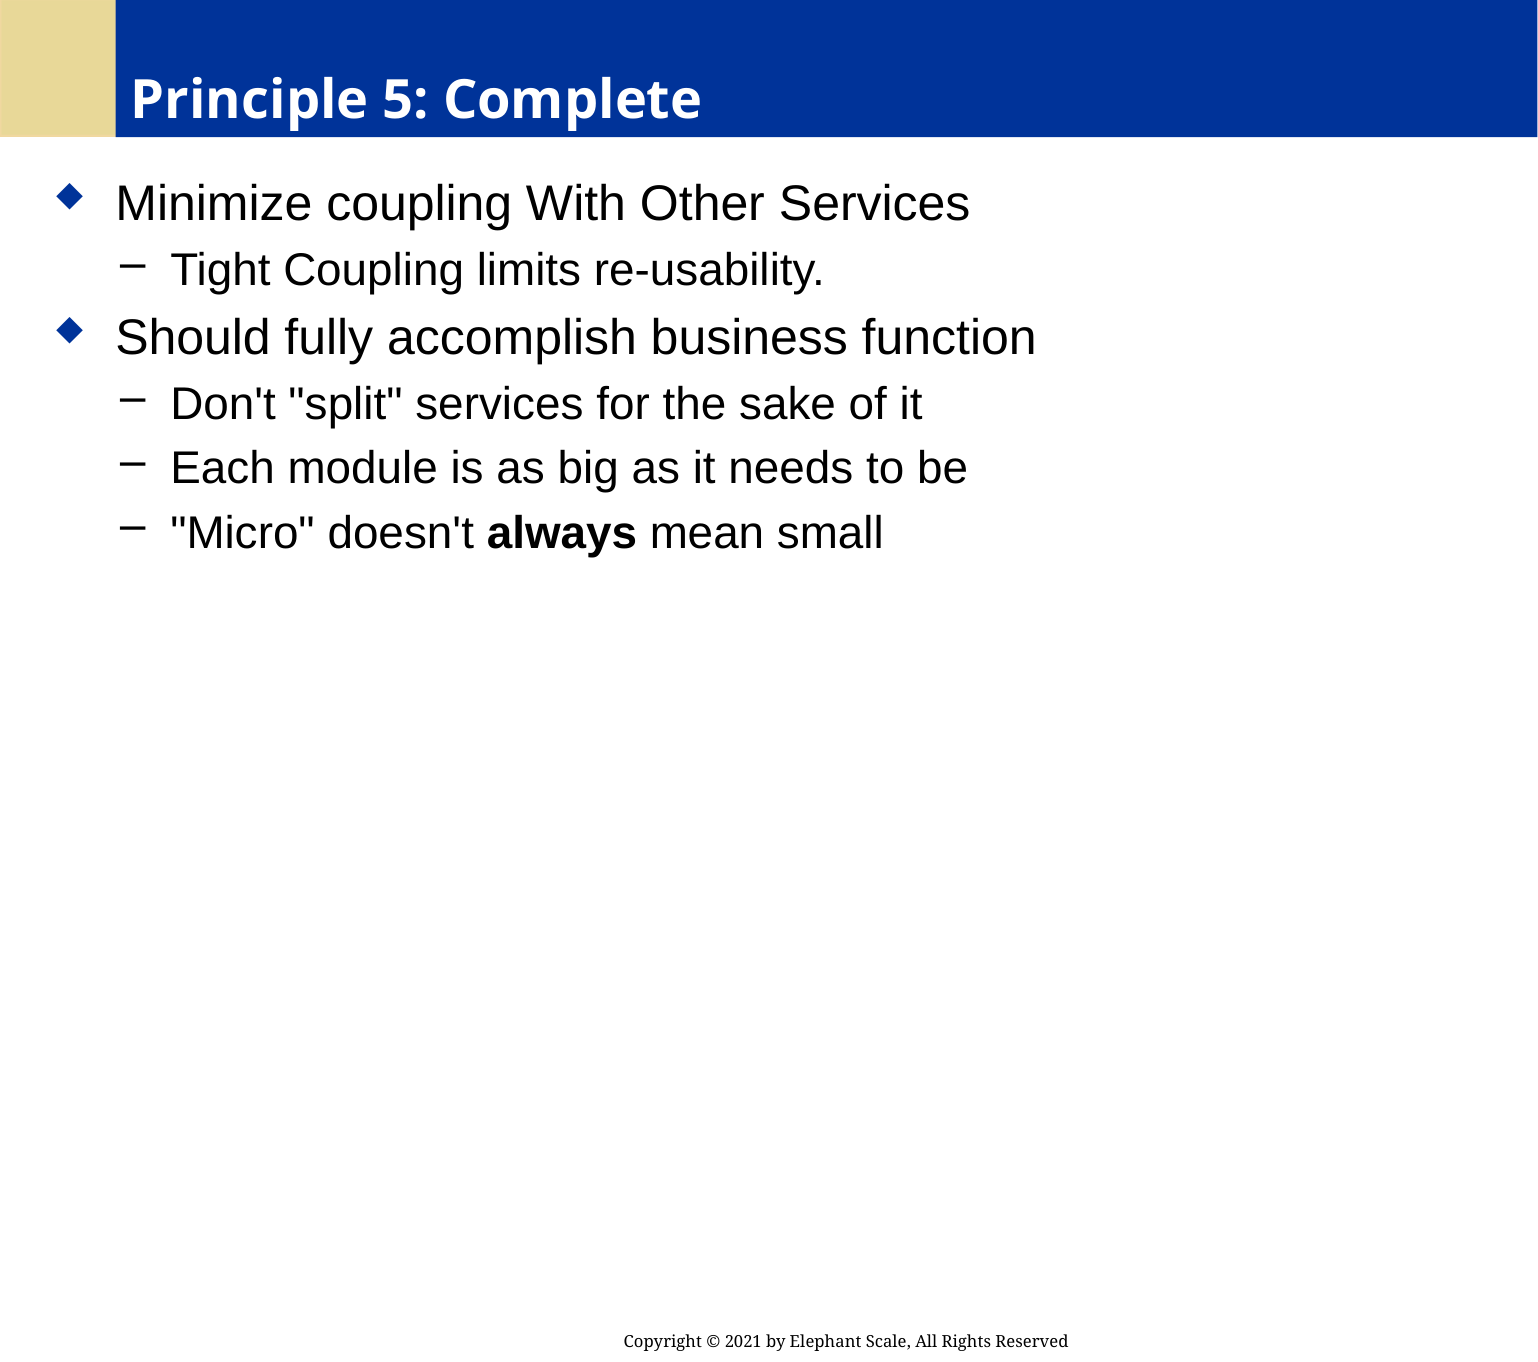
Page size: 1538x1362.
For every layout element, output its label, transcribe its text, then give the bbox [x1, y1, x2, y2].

title Principle 5: Complete [115, 0, 1538, 138]
picture [0, 0, 115, 137]
list Minimize coupling With Other Services Tight Coupling limits re-usability. Should fully accomplish business function Don't "split" services for the sake of it Each module is as big as it needs to be "Micro" doesn't always mean small [38, 162, 1500, 1284]
text_box Copyright © 2021 by Elephant Scale, All Rights Reserved [608, 1322, 1085, 1358]
